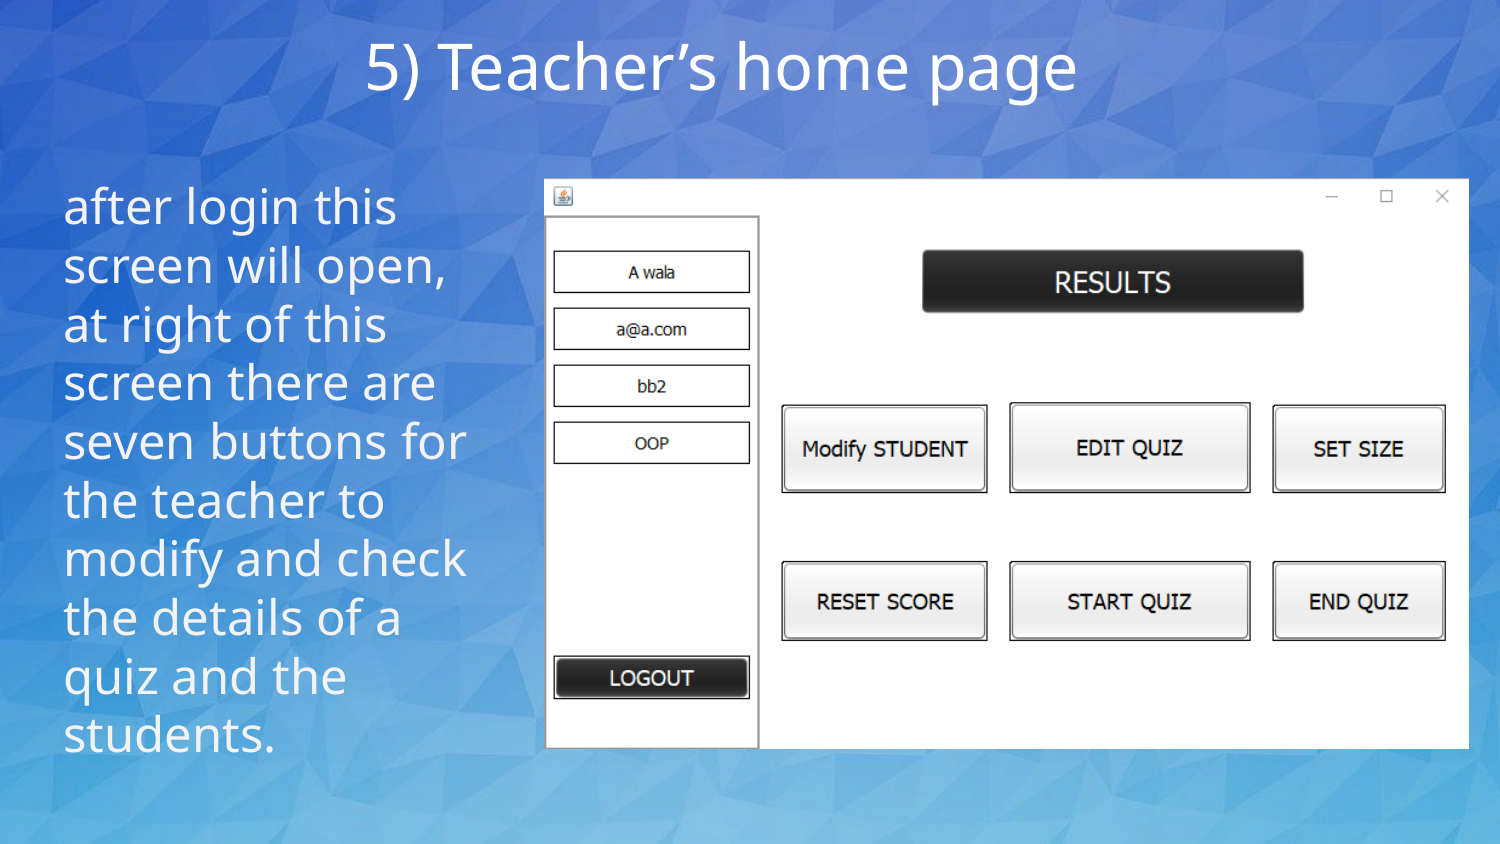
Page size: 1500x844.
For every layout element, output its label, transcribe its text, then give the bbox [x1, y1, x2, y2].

title 5) Teacher’s home page [48, 11, 1265, 219]
picture [0, 0, 1500, 844]
text_box after login this screen will open, at right of this screen there are seven buttons for the teacher to modify and check the details of a quiz and the students. [48, 160, 526, 837]
